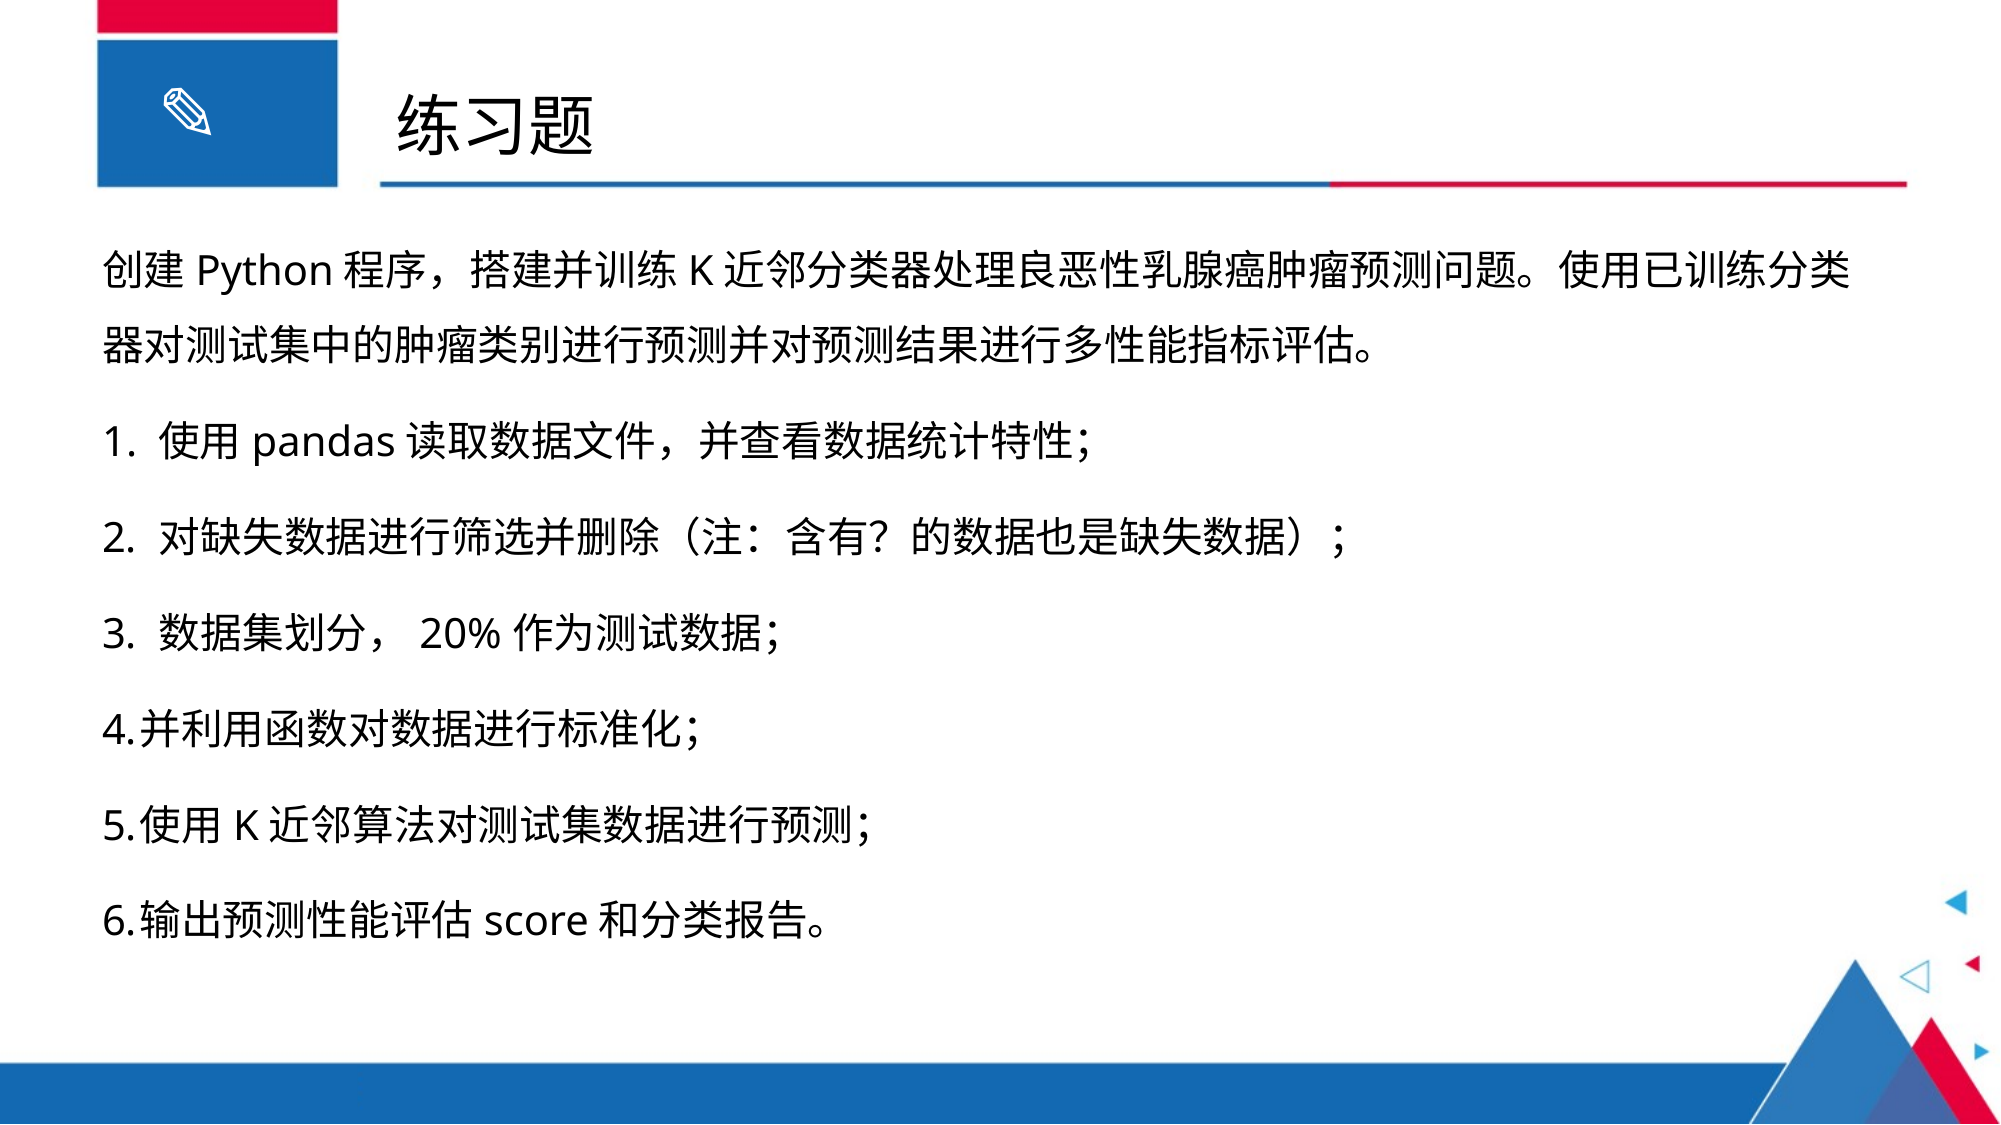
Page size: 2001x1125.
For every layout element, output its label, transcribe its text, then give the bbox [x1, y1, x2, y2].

picture [0, 0, 2000, 1124]
text_box 练习题 [380, 76, 1380, 171]
text_box 创建Python程序，搭建并训练K近邻分类器处理良恶性乳腺癌肿瘤预测问题。使用已训练分类器对测试集中的肿瘤类别进行预测并对预测结果进行多性能指标评估。 1. 使用pandas读取数据文件，并查看数据统计特性； 对缺失数据进行筛选并删除（注：含有？的数据也是缺失数据）； 数据集划分，20%作为测试数据； 并利用函数对数据进行标准化； 使用K近邻算法对测试集数据进行预测； 输出预测性能评估score和分类报告。 [87, 211, 1898, 1028]
